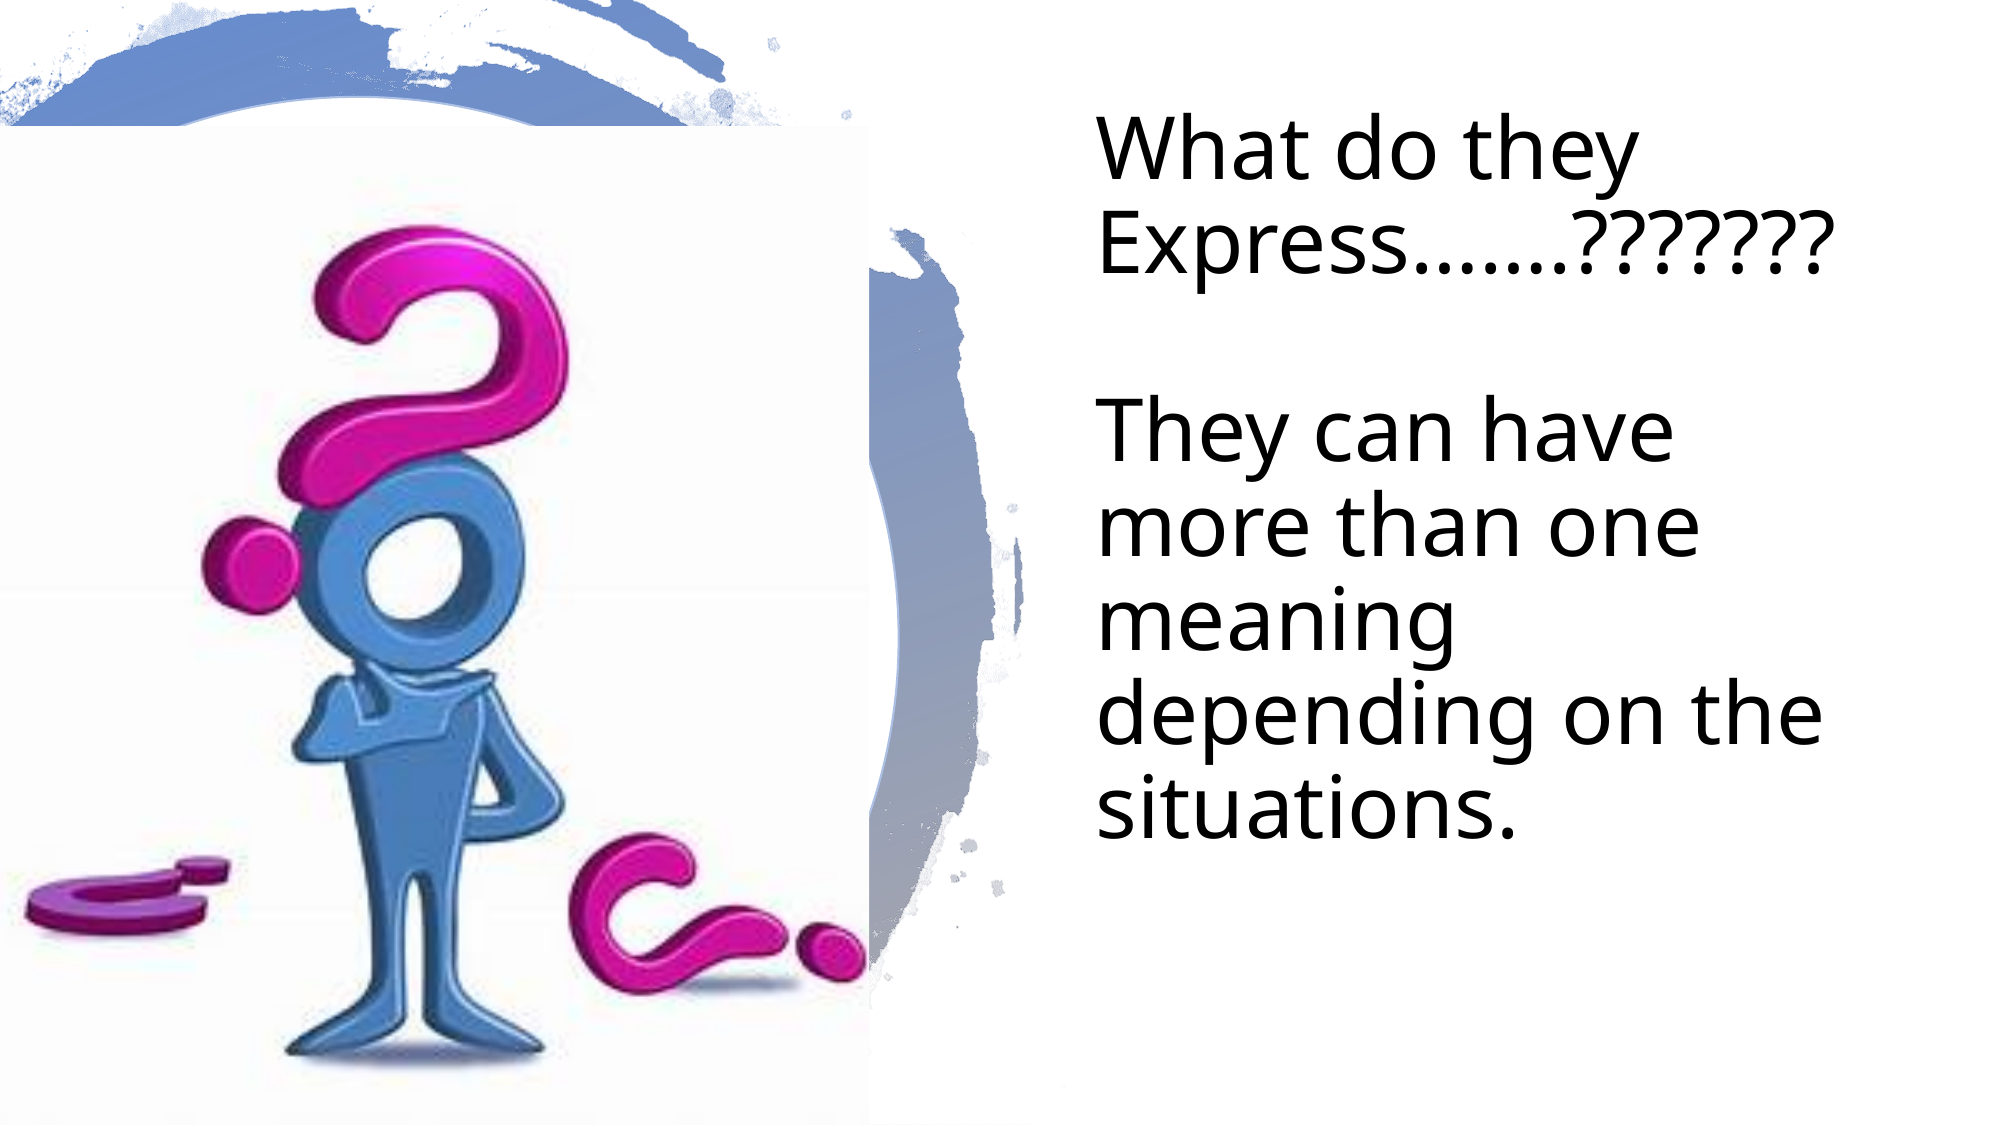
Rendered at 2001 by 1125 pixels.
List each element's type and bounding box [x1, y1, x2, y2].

picture [0, 0, 2000, 1125]
list [0, 126, 870, 1125]
